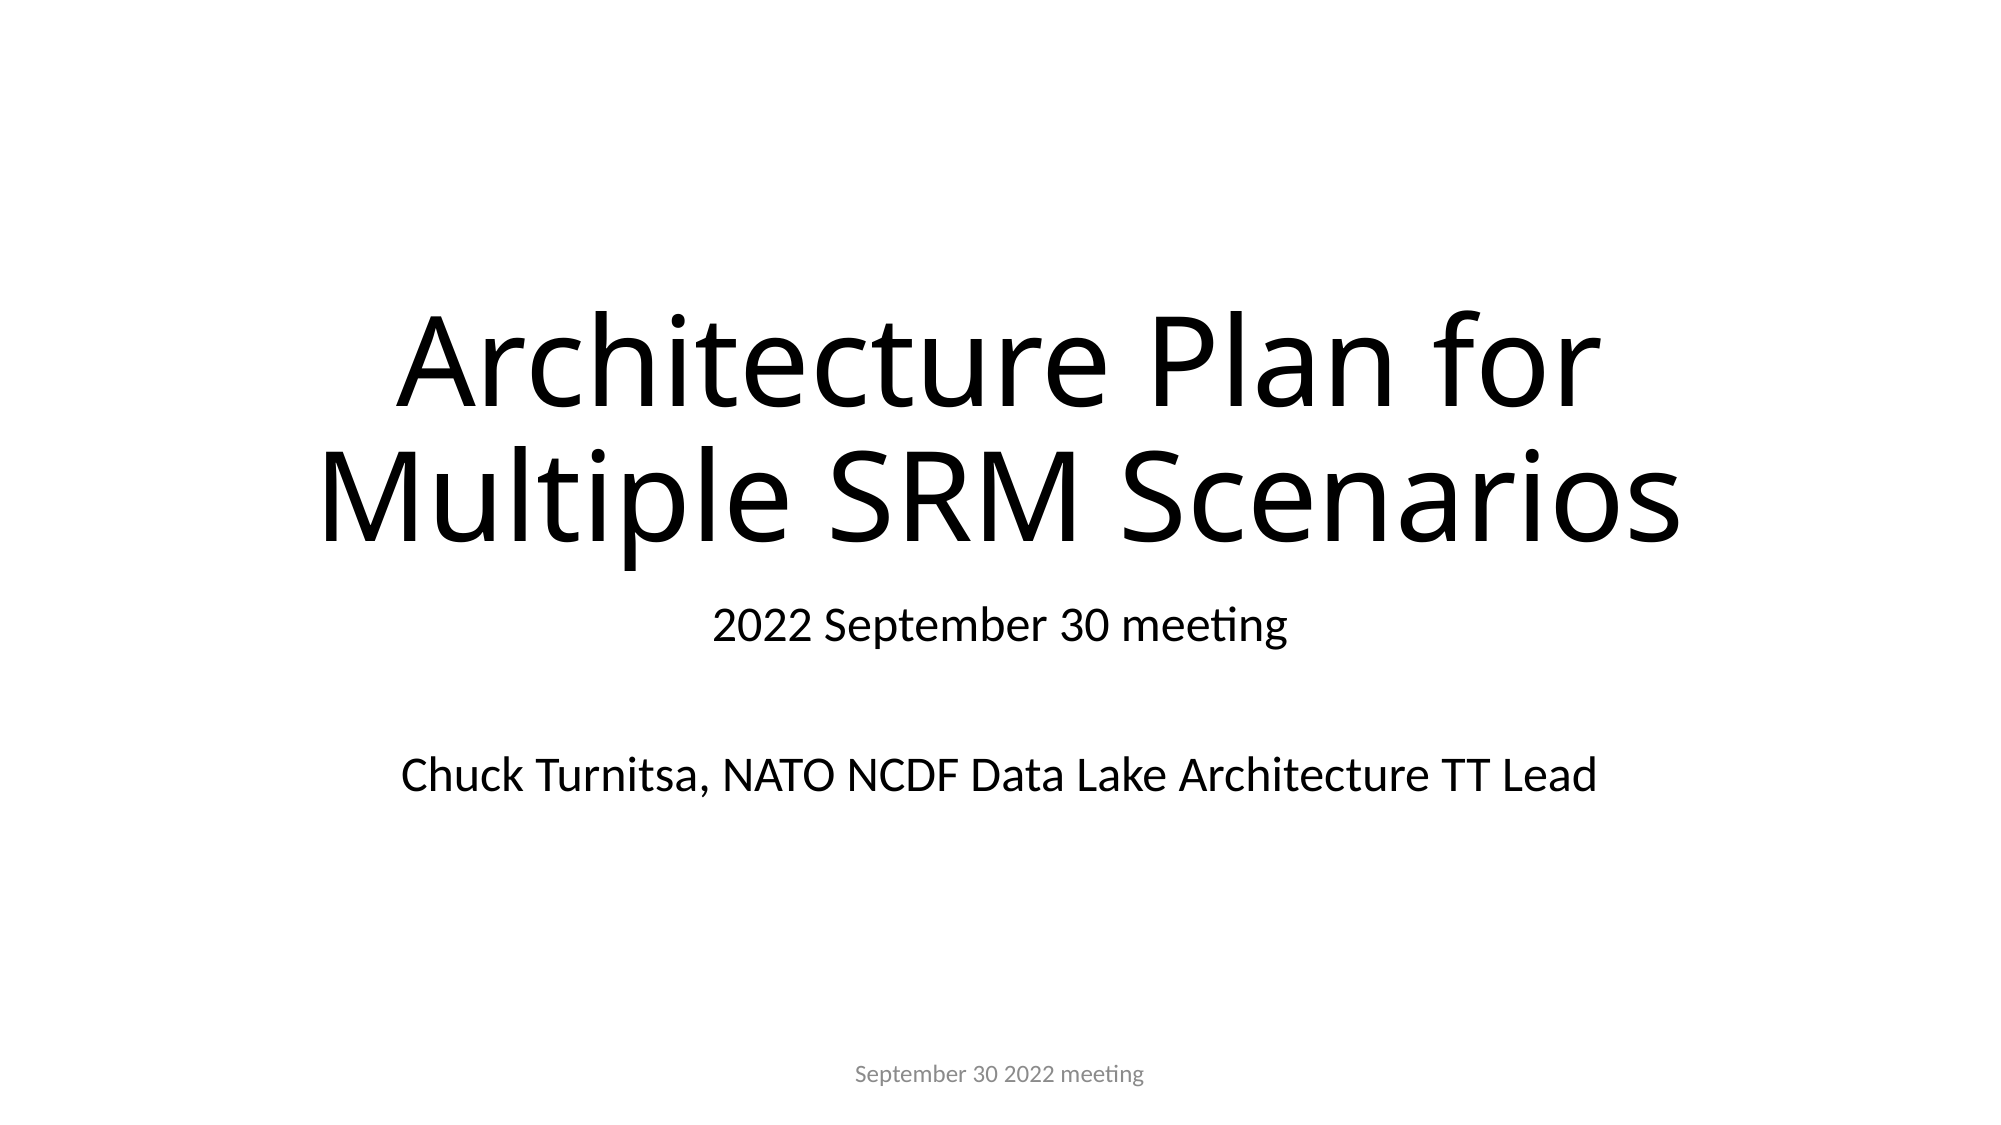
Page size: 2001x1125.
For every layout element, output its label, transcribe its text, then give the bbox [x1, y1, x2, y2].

title Architecture Plan for Multiple SRM Scenarios [249, 184, 1750, 576]
subtitle 2022 September 30 meeting Chuck Turnitsa, NATO NCDF Data Lake Architecture TT Lead [249, 590, 1750, 863]
footer September 30 2022 meeting [662, 1042, 1338, 1103]
